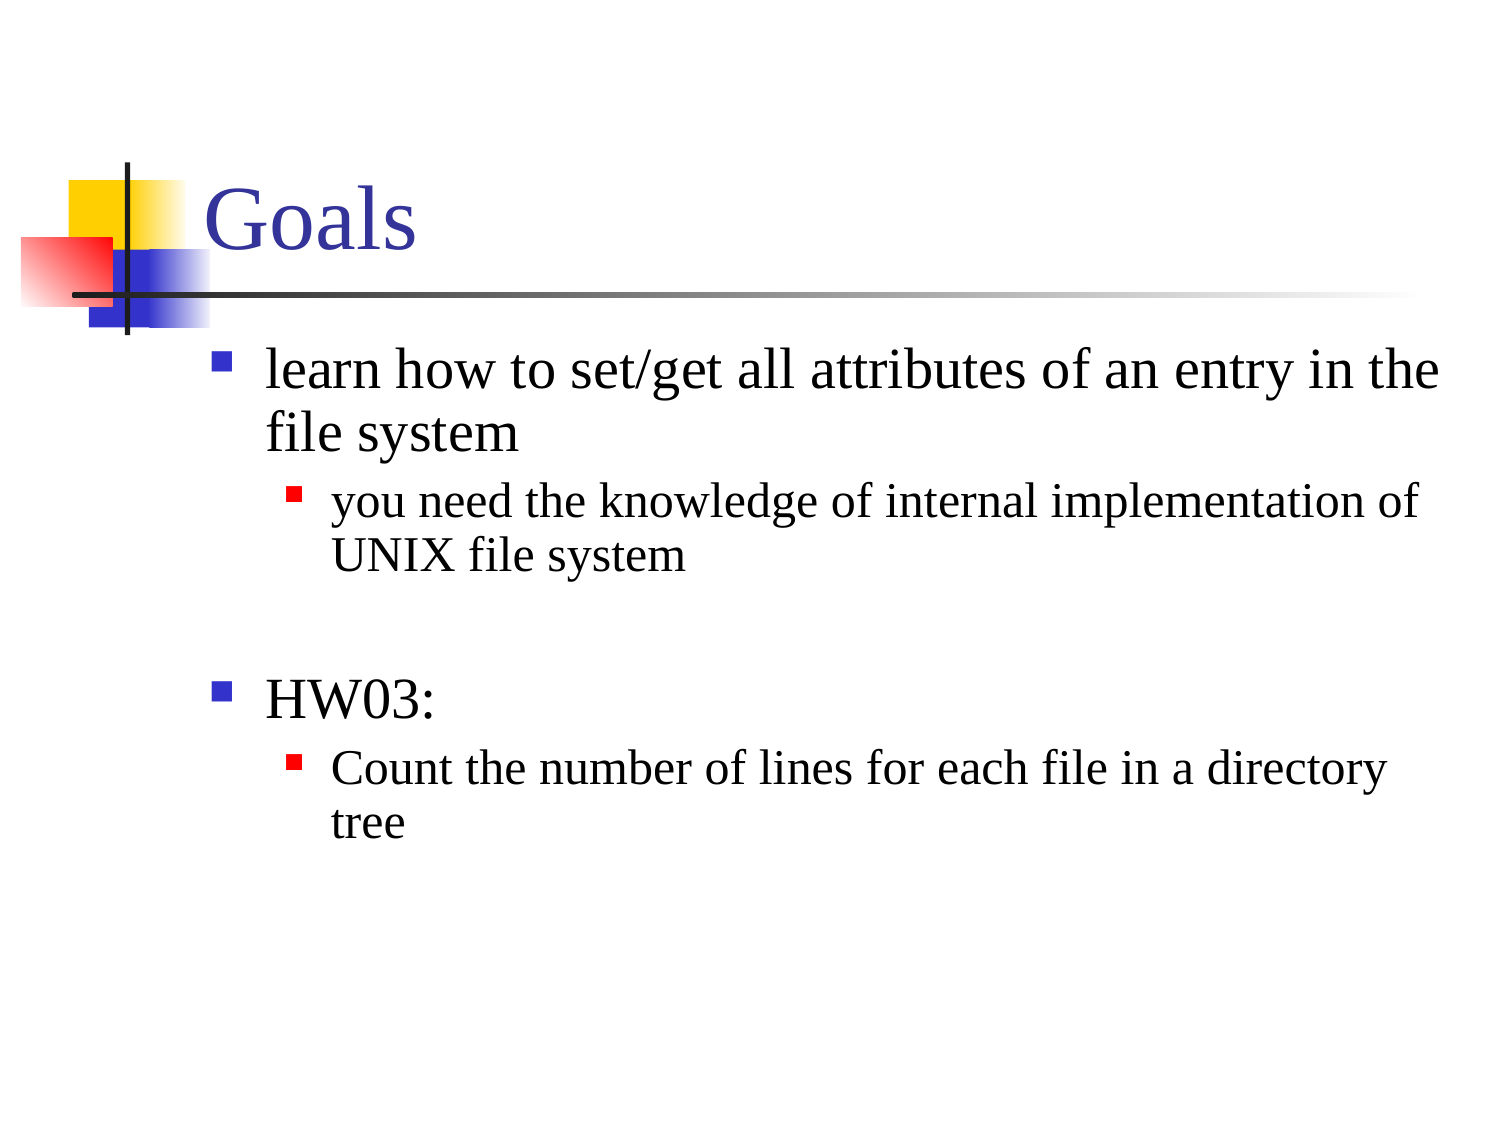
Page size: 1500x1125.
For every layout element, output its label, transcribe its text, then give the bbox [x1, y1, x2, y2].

title Goals [188, 35, 1468, 275]
list learn how to set/get all attributes of an entry in the file system you need the knowledge of internal implementation of UNIX file system HW03: Count the number of lines for each file in a directory tree [193, 331, 1469, 1006]
